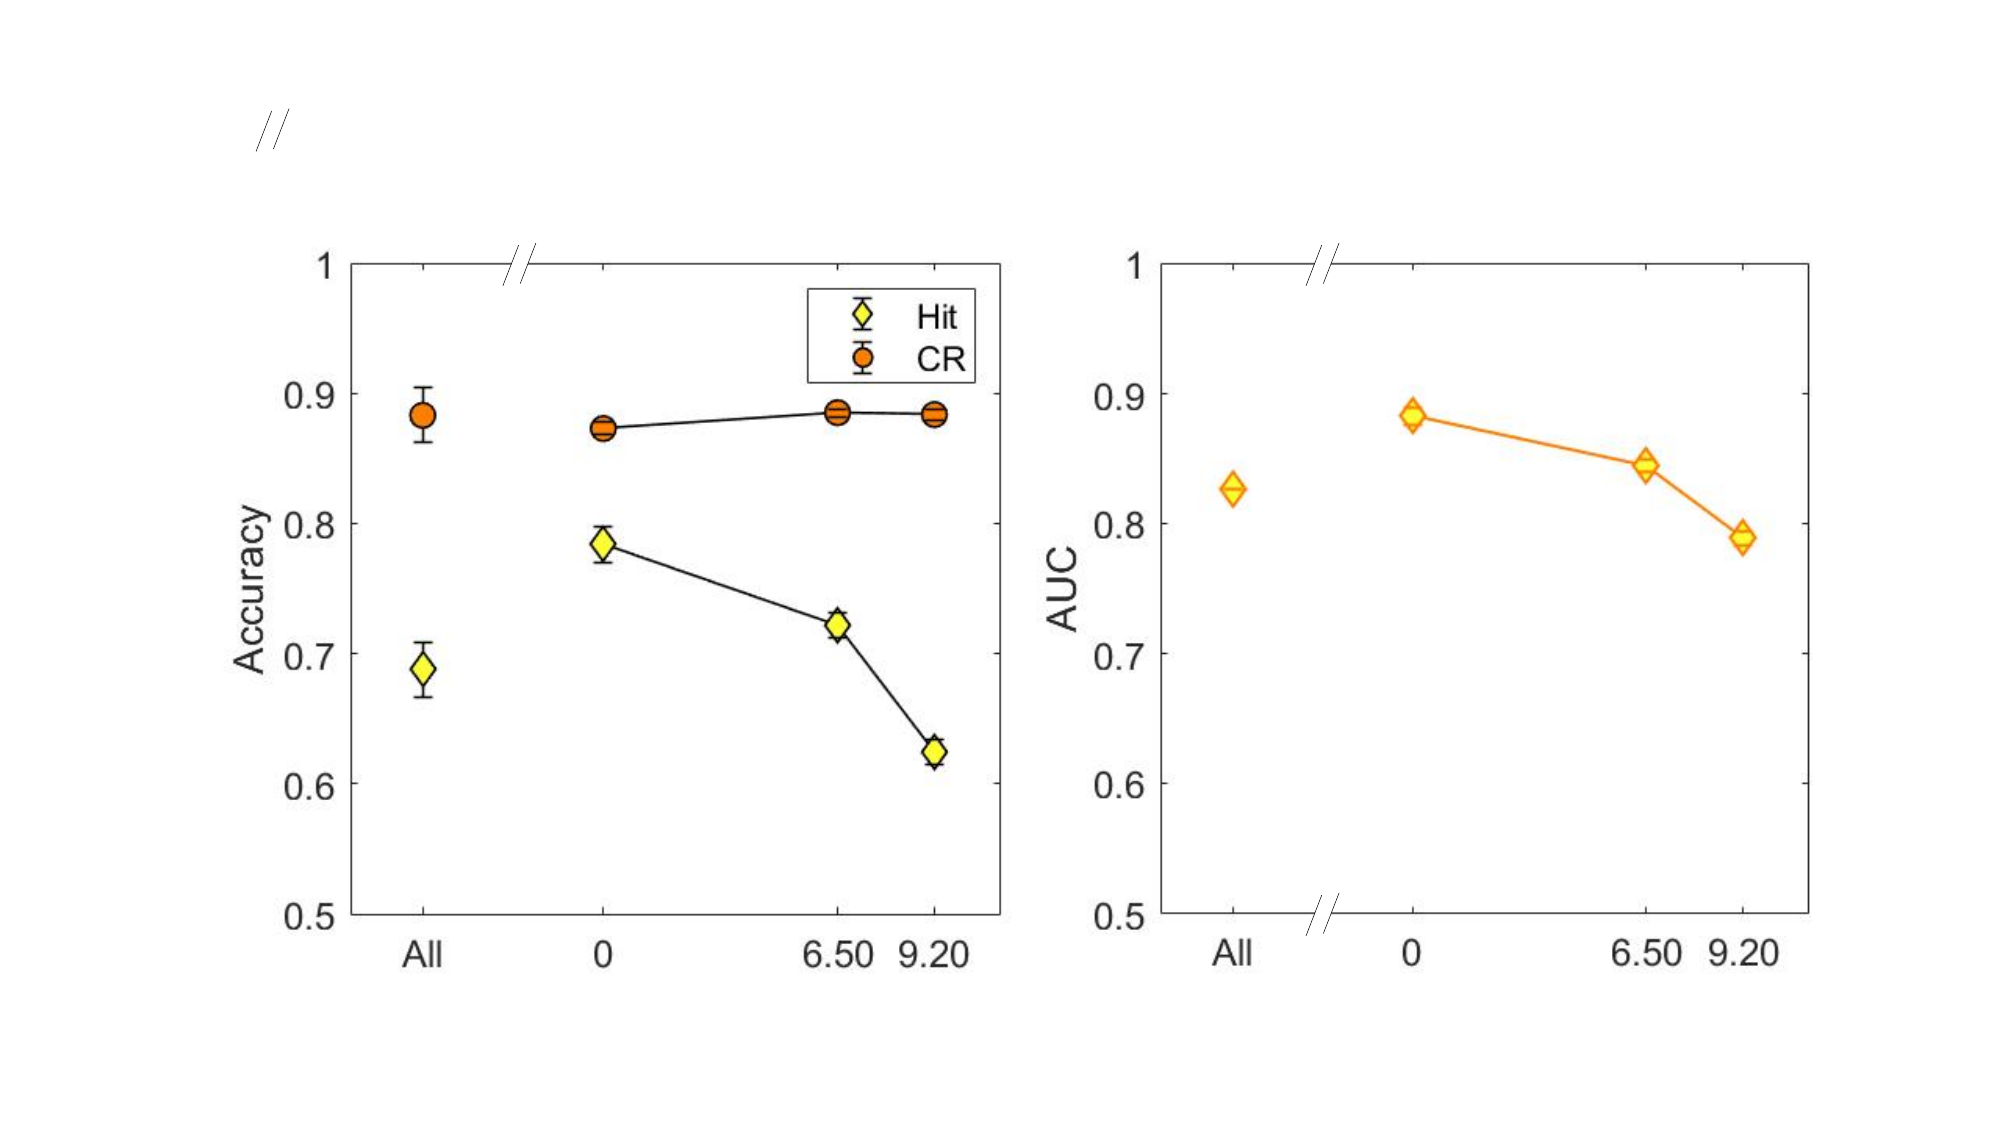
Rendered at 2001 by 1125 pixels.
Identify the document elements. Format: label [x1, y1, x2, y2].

text_box [500, 245, 539, 284]
picture [99, 110, 2000, 1102]
text_box [253, 110, 292, 150]
text_box [1303, 245, 1342, 284]
text_box [1303, 895, 1342, 934]
